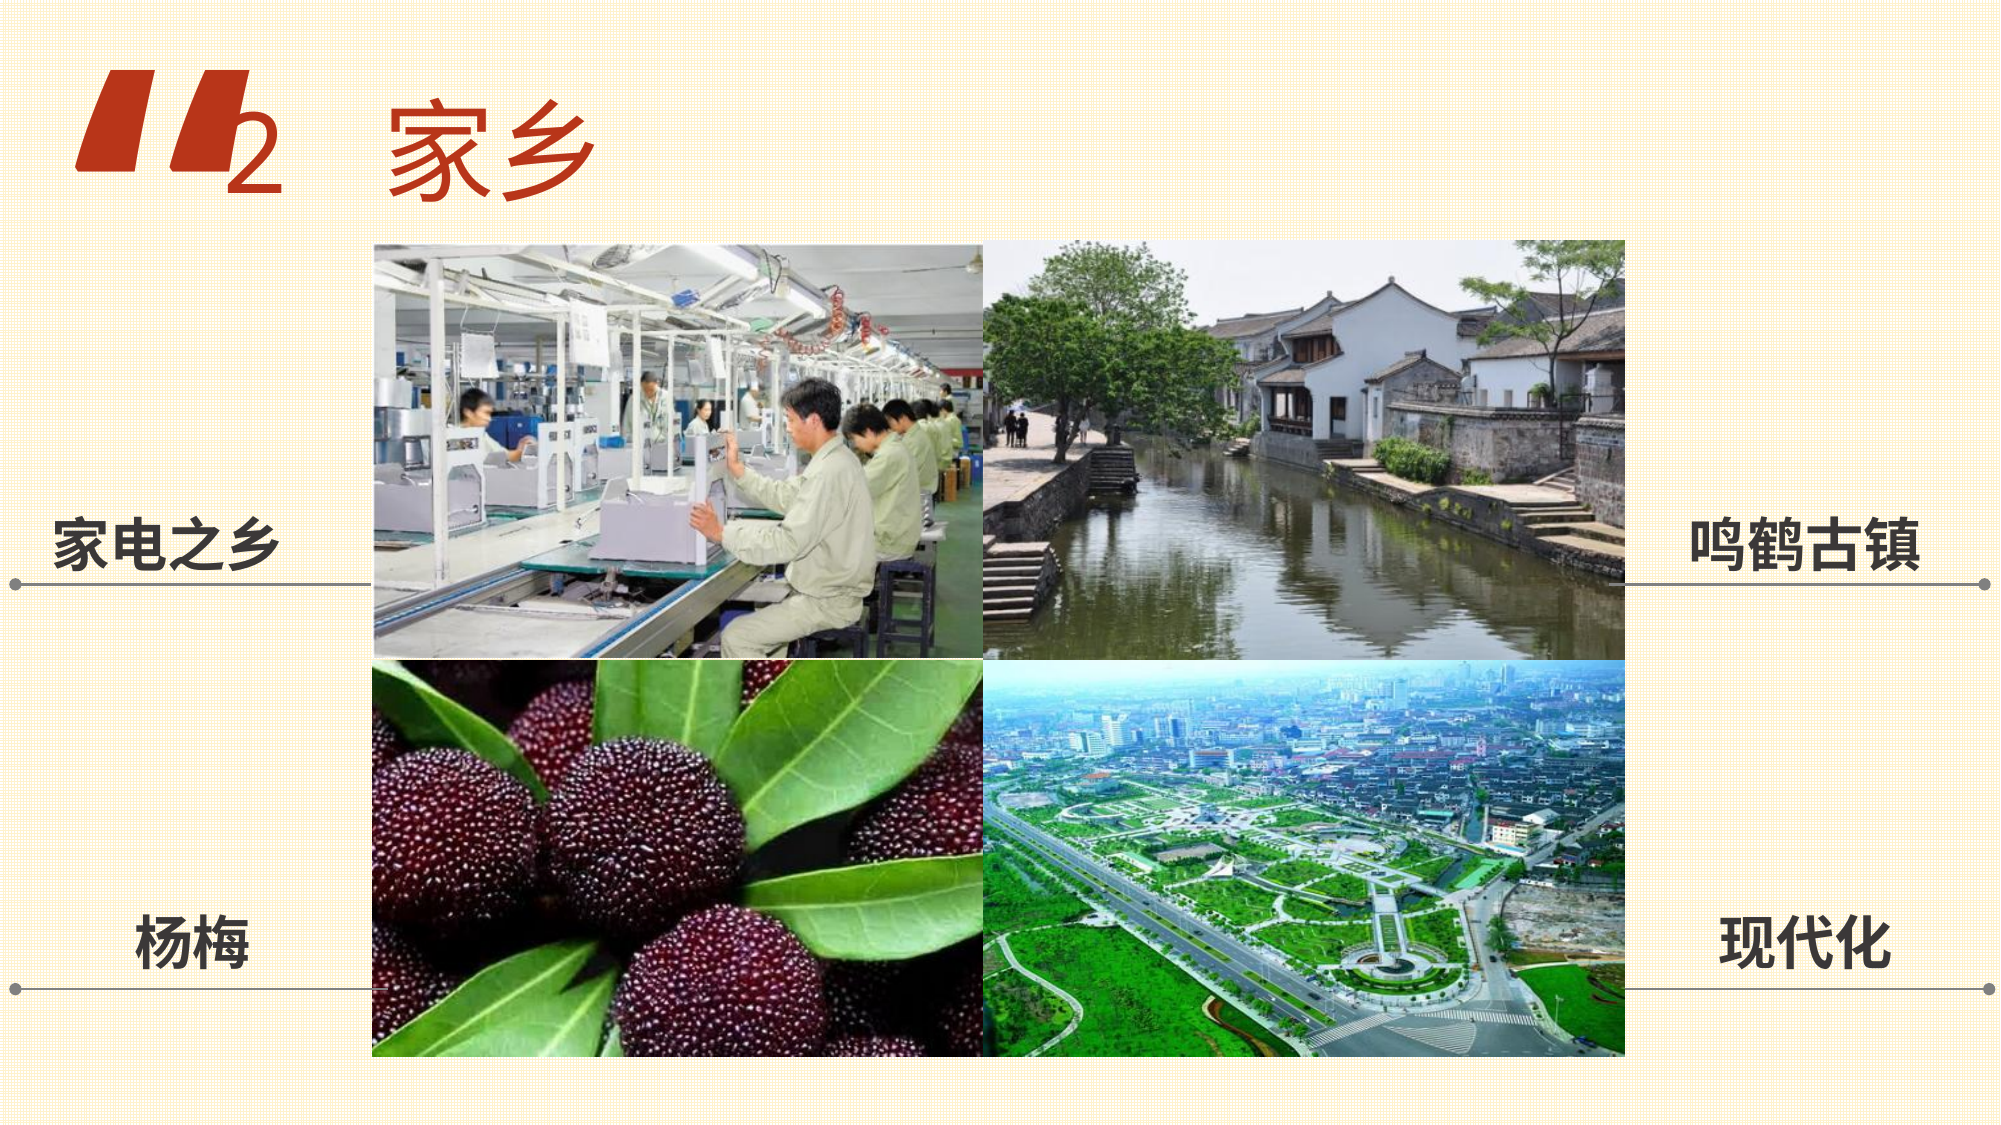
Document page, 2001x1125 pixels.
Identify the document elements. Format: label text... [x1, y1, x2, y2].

picture [372, 240, 1625, 1058]
text_box “ [55, 0, 400, 457]
text_box 鸣鹤古镇 [1661, 500, 1950, 584]
text_box 家电之乡 [15, 500, 320, 584]
text_box 杨梅 [45, 898, 341, 984]
text_box 2 家乡 [205, 73, 714, 224]
text_box 现代化 [1669, 898, 1942, 984]
